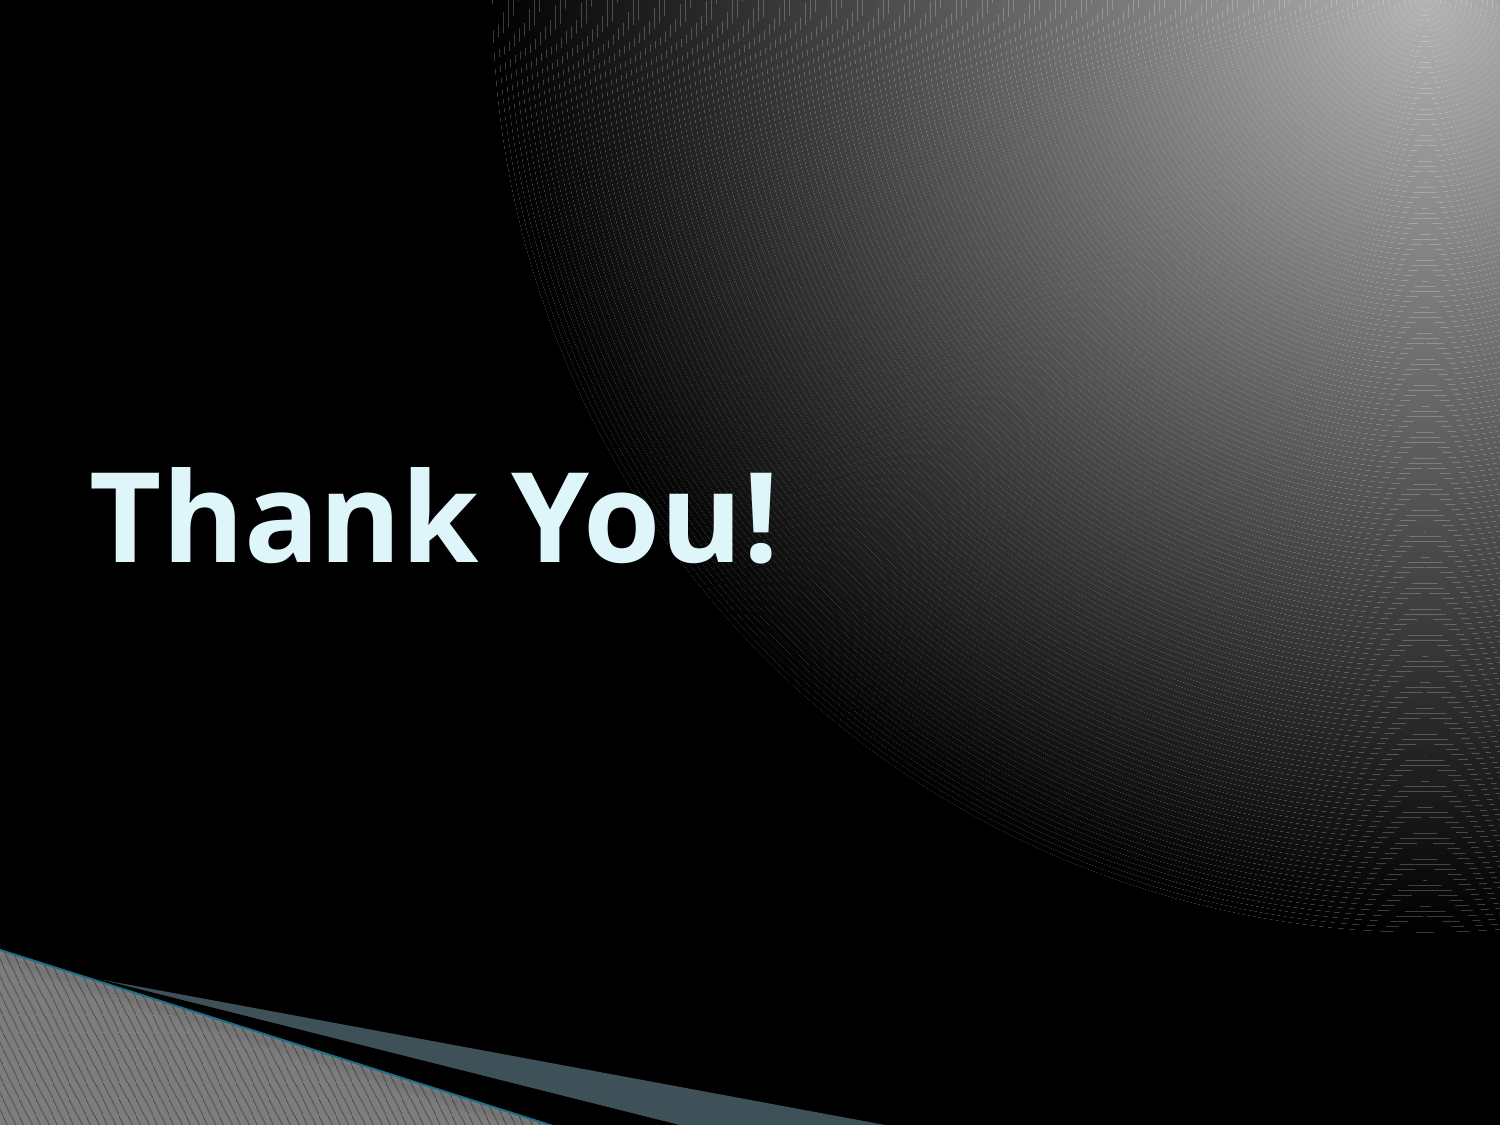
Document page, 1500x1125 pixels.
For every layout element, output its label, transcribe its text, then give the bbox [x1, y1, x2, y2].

picture [0, 952, 543, 1125]
title Thank You! [75, 174, 1425, 850]
